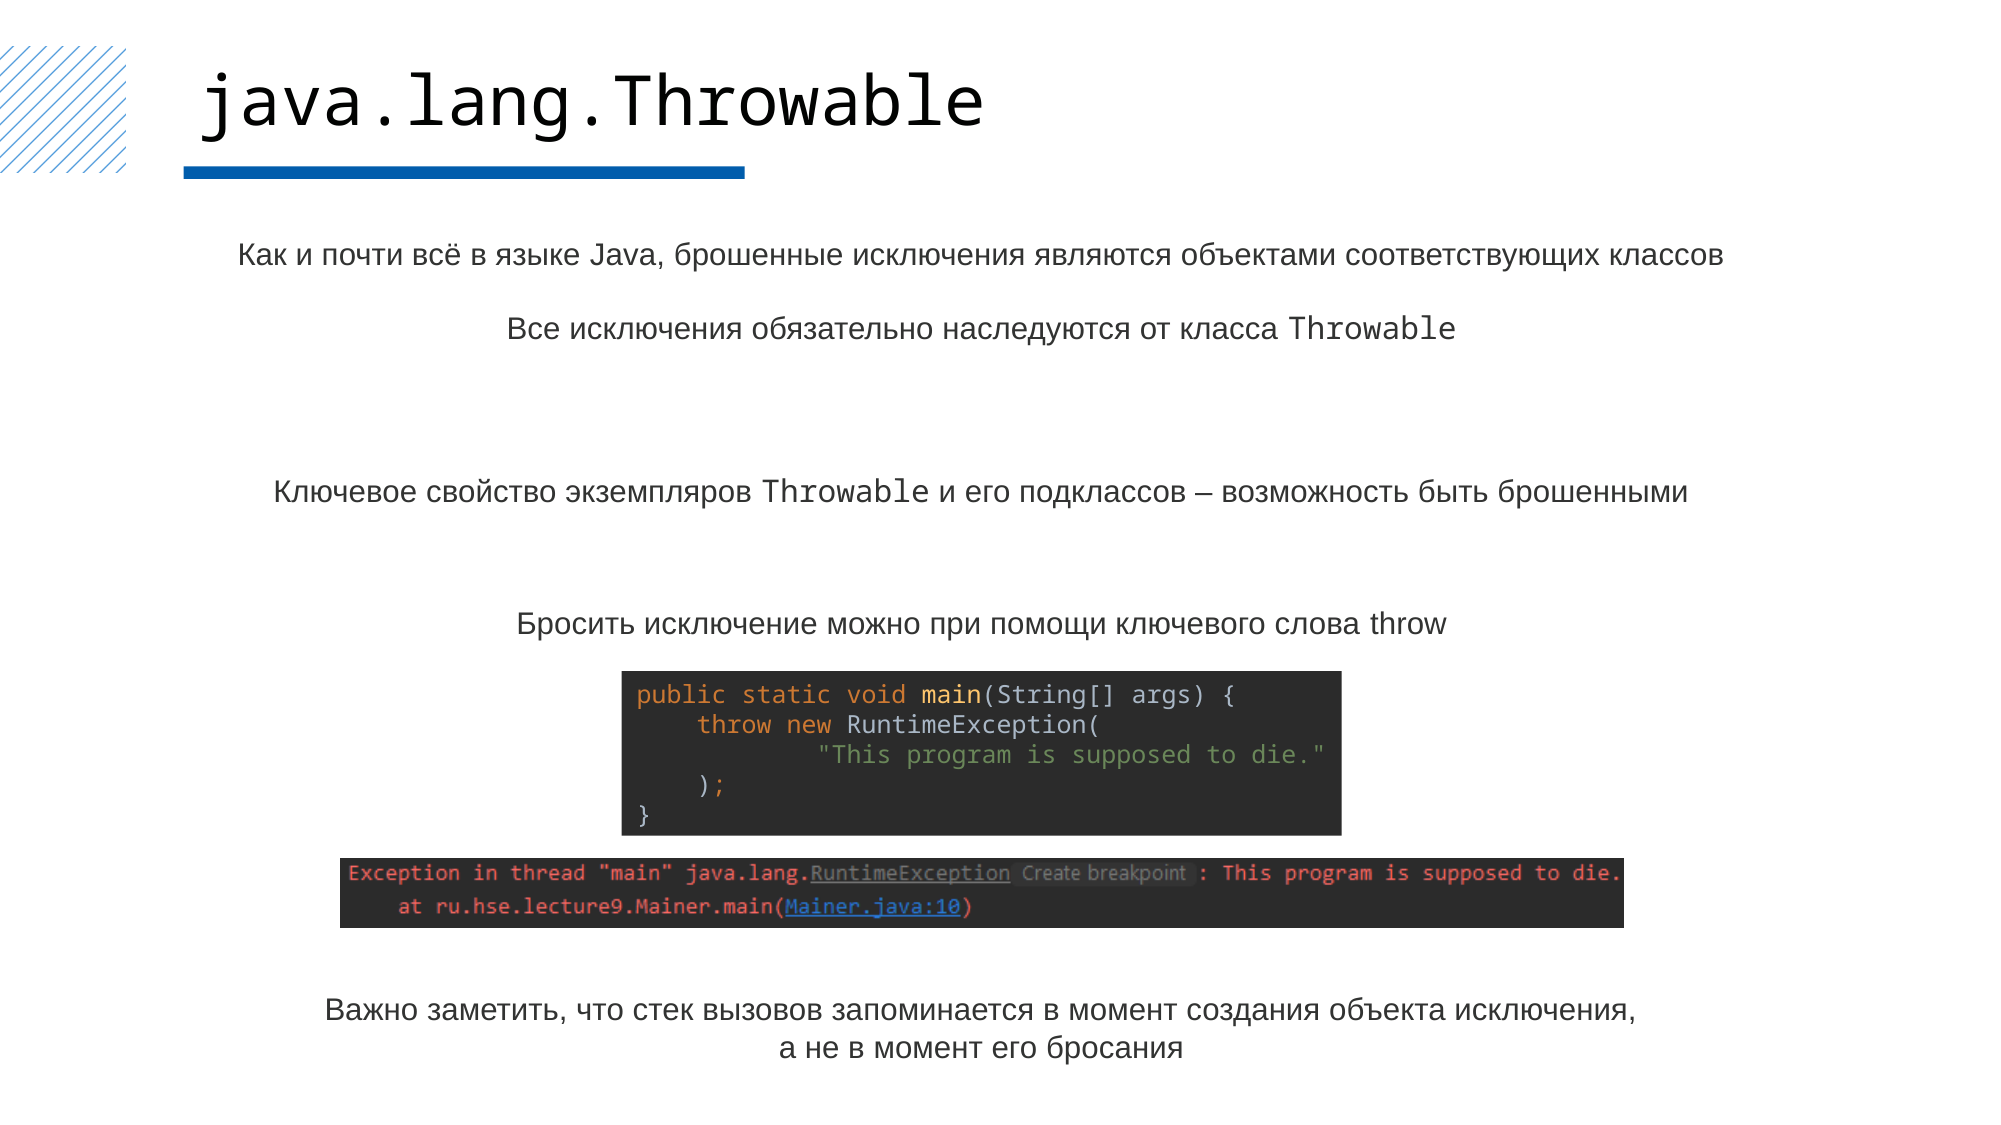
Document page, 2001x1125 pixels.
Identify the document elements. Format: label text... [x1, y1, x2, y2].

picture [339, 858, 1624, 928]
text_box Все исключения обязательно наследуются от класса Throwable [183, 301, 1780, 354]
text_box public static void main(String[] args) { throw new RuntimeException( "This program is supposed to die." ); } [621, 671, 1342, 836]
text_box Важно заметить, что стек вызовов запоминается в момент создания объекта исключения, а не в момент его бросания [183, 981, 1780, 1072]
picture [0, 46, 126, 173]
text_box Как и почти всё в языке Java, брошенные исключения являются объектами соответствующих классов [183, 226, 1780, 280]
text_box Бросить исключение можно при помощи ключевого слова throw [183, 595, 1780, 649]
text_box Ключевое свойство экземпляров Throwable и его подклассов – возможность быть брошенными [183, 464, 1780, 517]
list java.lang.Throwable [183, 58, 1780, 149]
